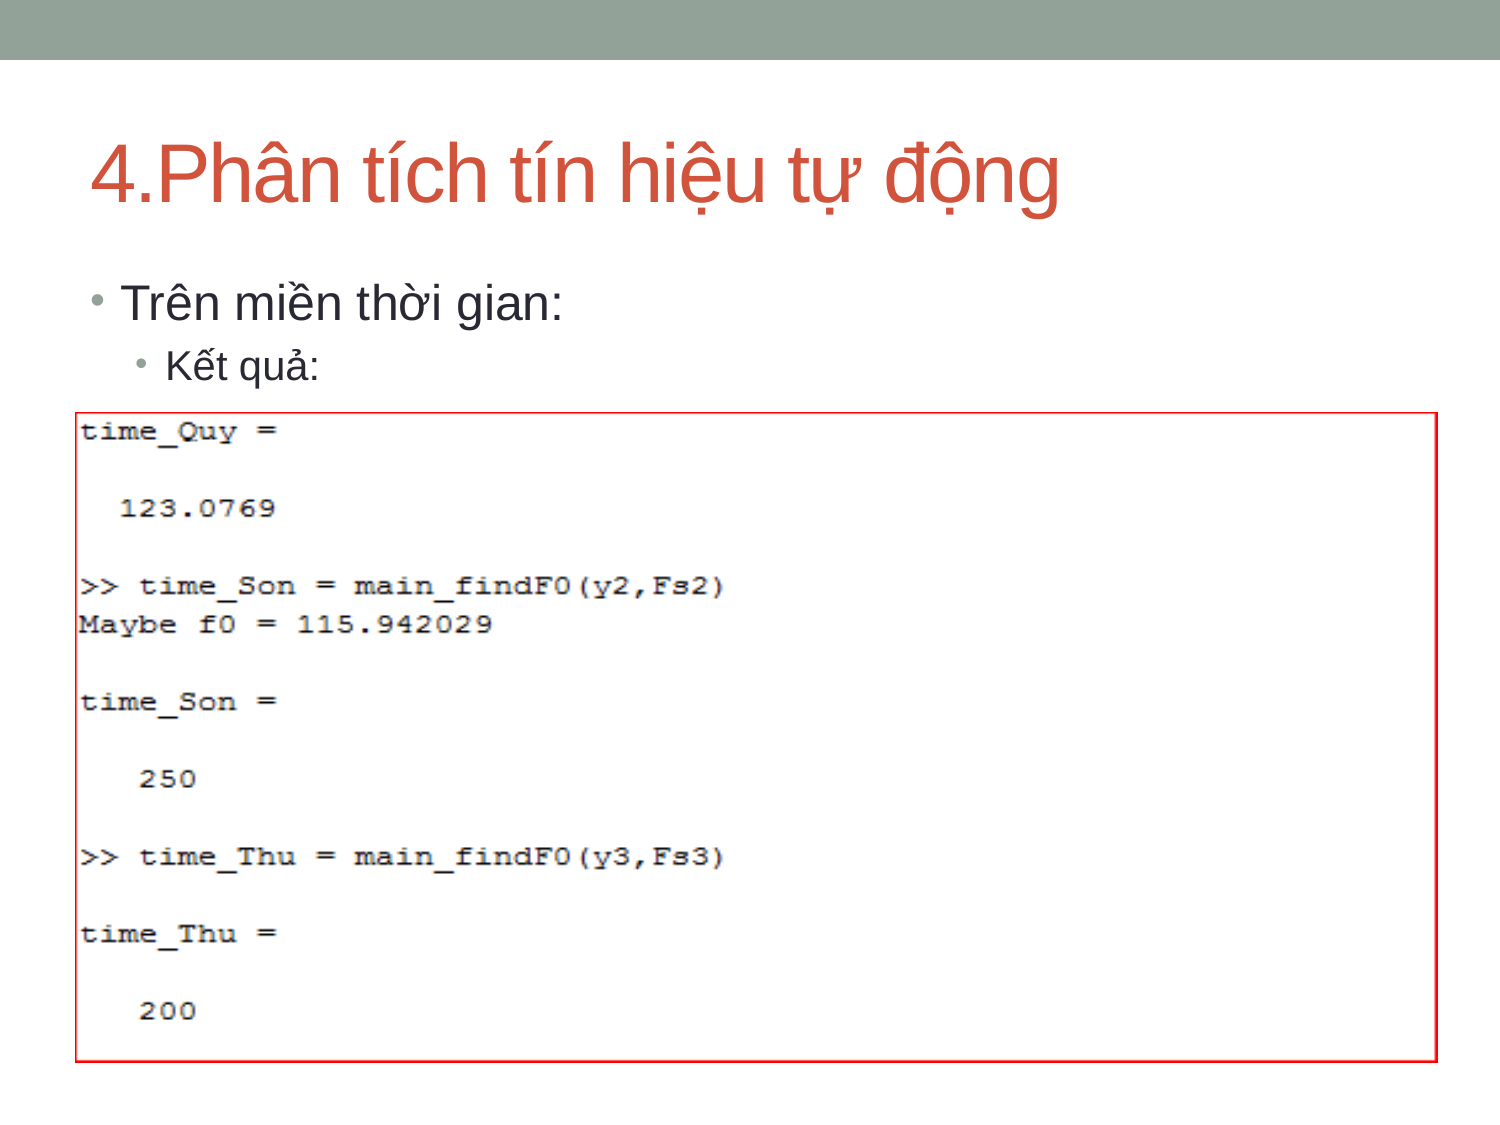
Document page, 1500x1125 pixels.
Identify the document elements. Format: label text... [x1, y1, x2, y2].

list Trên miền thời gian: Kết quả: [75, 262, 1425, 410]
picture [74, 412, 1438, 1063]
title 4.Phân tích tín hiệu tự động [75, 87, 1425, 250]
